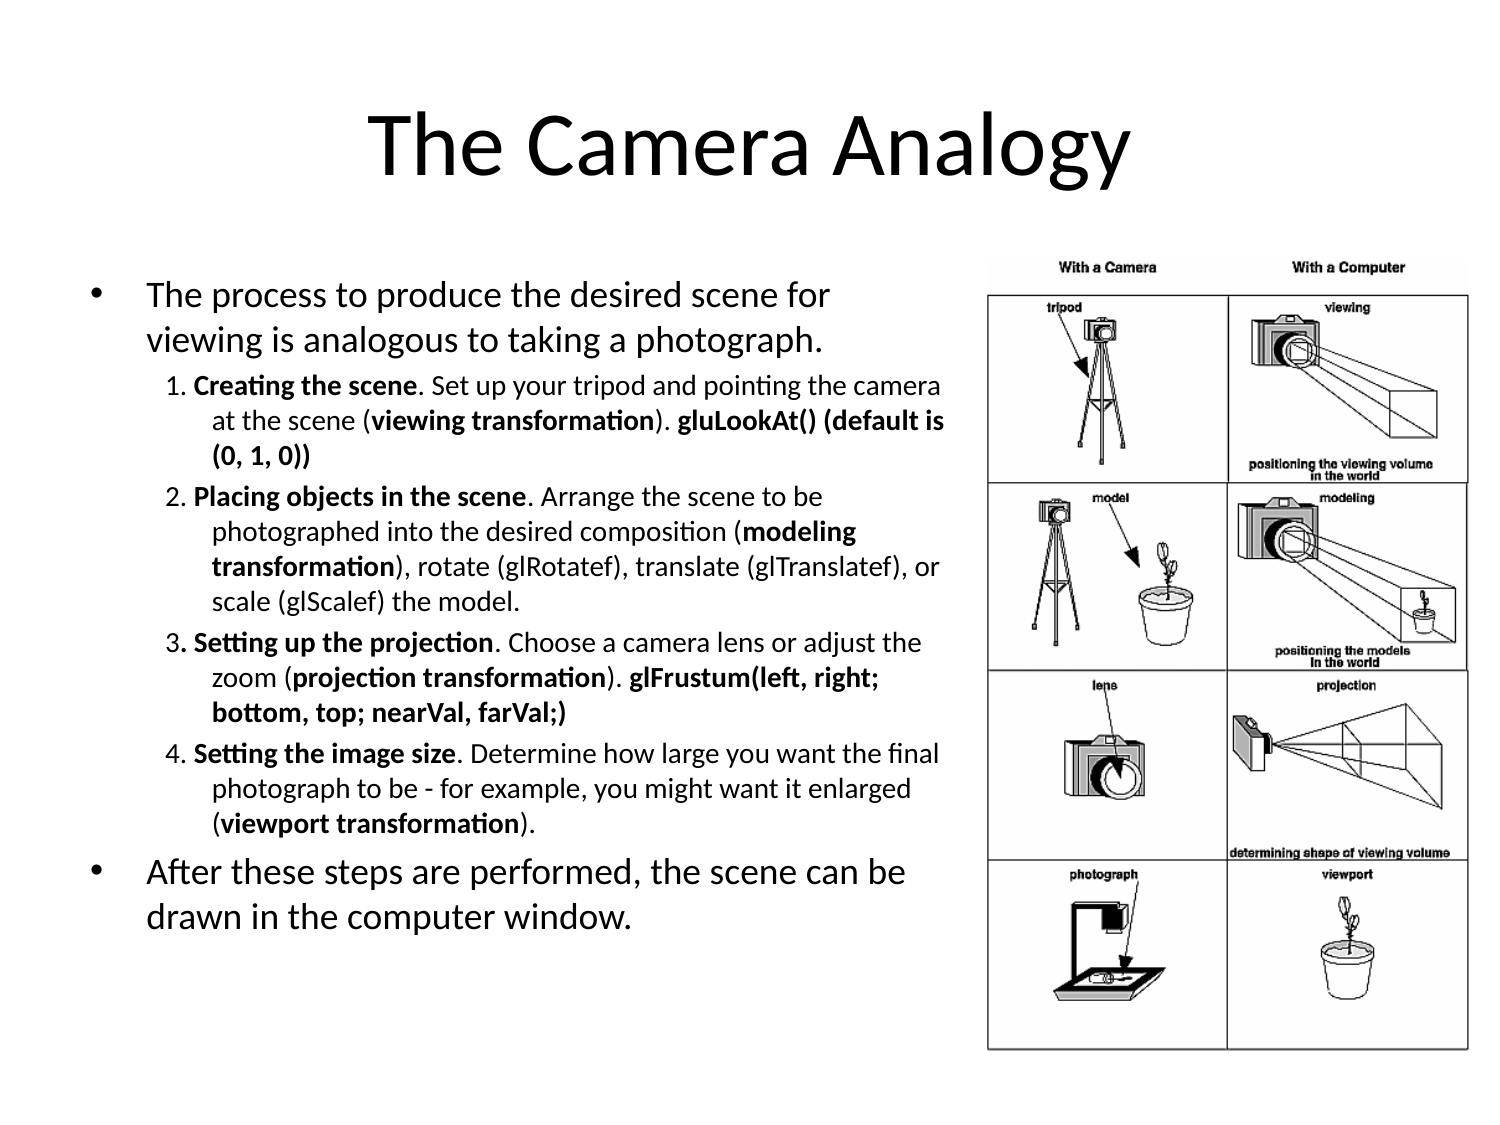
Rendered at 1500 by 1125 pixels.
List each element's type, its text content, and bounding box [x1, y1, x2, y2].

list The process to produce the desired scene for viewing is analogous to taking a photograph. 1. Creating the scene. Set up your tripod and pointing the camera at the scene (viewing transformation). gluLookAt() (default is (0, 1, 0)) 2. Placing objects in the scene. Arrange the scene to be photographed into the desired composition (modeling transformation), rotate (glRotatef), translate (glTranslatef), or scale (glScalef) the model. 3. Setting up the projection. Choose a camera lens or adjust the zoom (projection transformation). glFrustum(left, right; bottom, top; nearVal, farVal;) 4. Setting the image size. Determine how large you want the final photograph to be - for example, you might want it enlarged (viewport transformation). After these steps are performed, the scene can be drawn in the computer window. [75, 262, 963, 1050]
title The Camera Analogy [75, 45, 1425, 233]
picture [974, 249, 1481, 1063]
